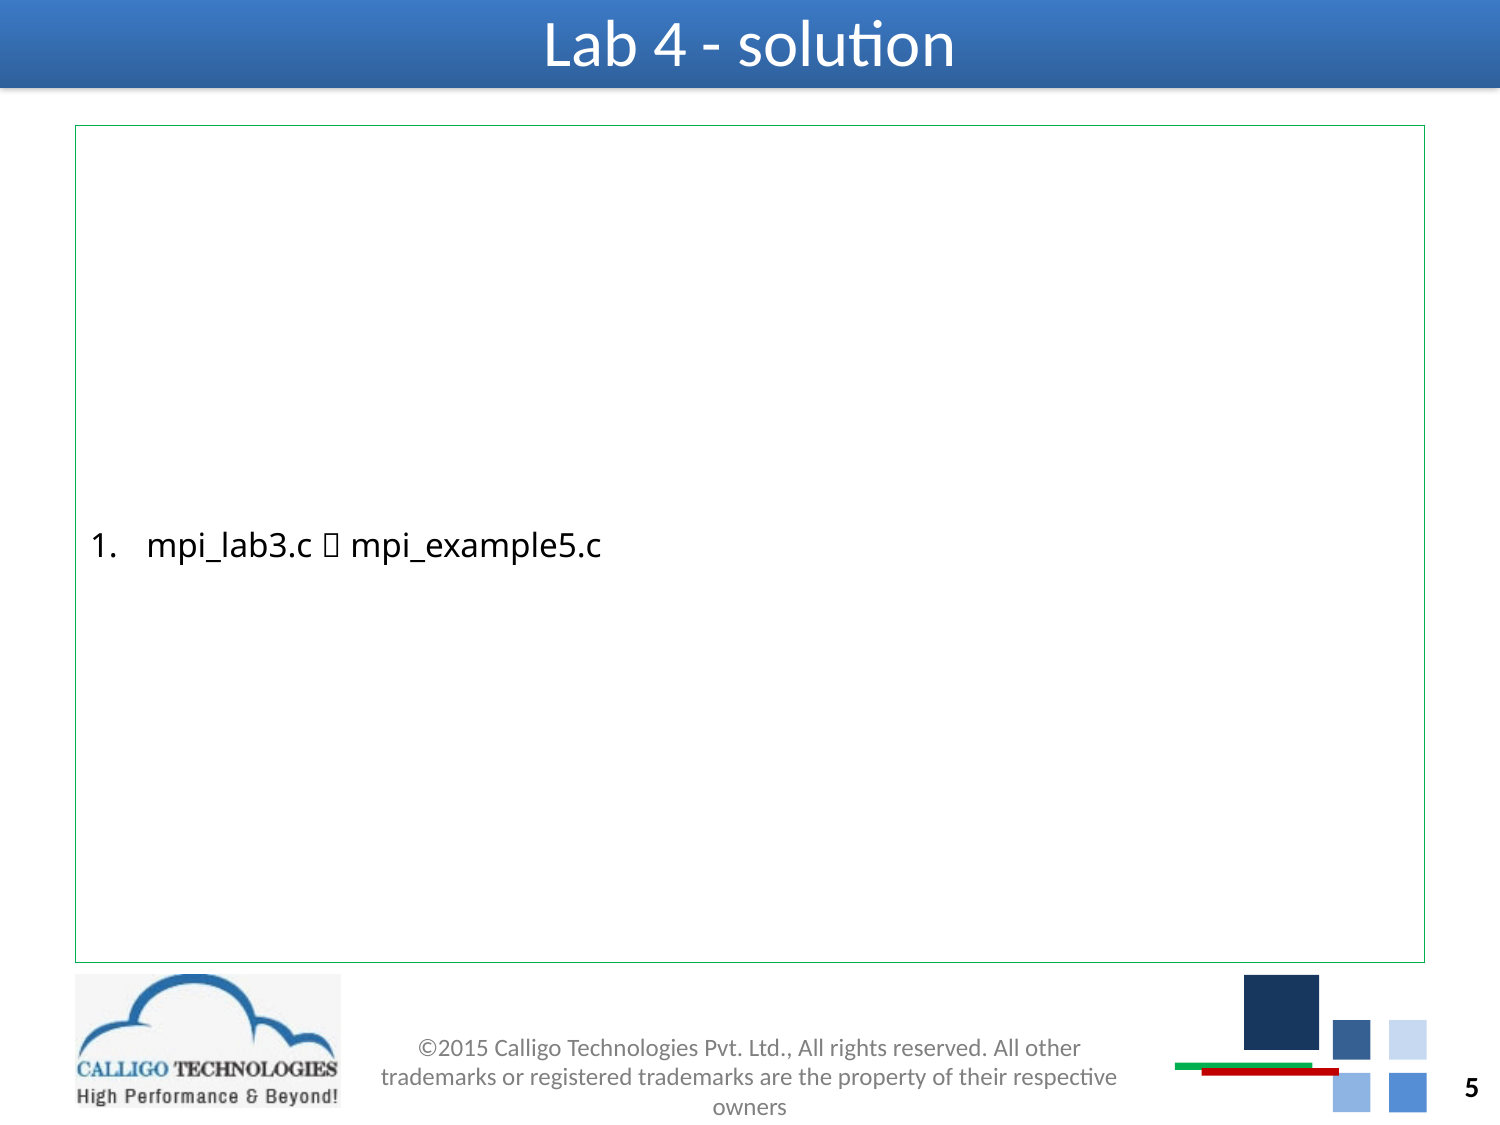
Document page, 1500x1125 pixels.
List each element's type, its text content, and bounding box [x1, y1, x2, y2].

title Lab 4 - solution [0, 0, 1500, 88]
list mpi_lab3.c  mpi_example5.c [75, 125, 1425, 963]
slide_number 5 [1144, 1055, 1495, 1116]
picture [75, 974, 341, 1108]
